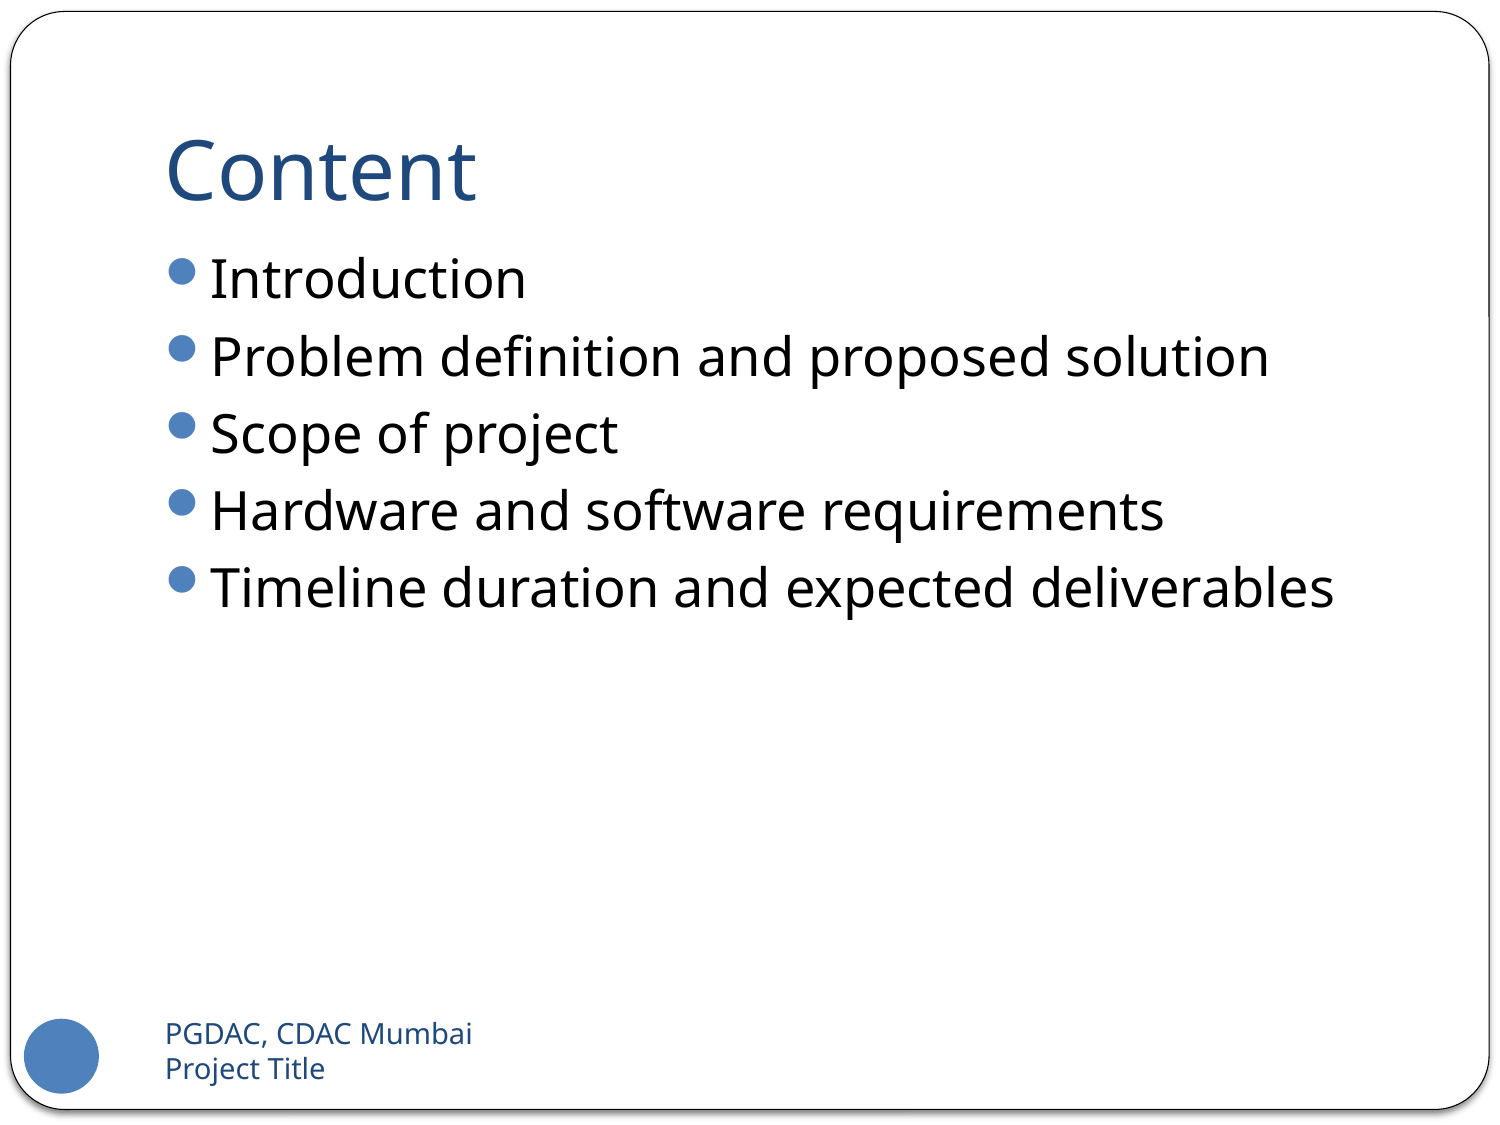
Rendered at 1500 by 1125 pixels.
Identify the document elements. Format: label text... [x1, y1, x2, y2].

list Introduction Problem definition and proposed solution Scope of project Hardware and software requirements Timeline duration and expected deliverables [150, 237, 1425, 988]
footer PGDAC, CDAC Mumbai Project Title [150, 1012, 800, 1088]
title Content [150, 45, 1425, 233]
slide_number [23, 1018, 99, 1094]
